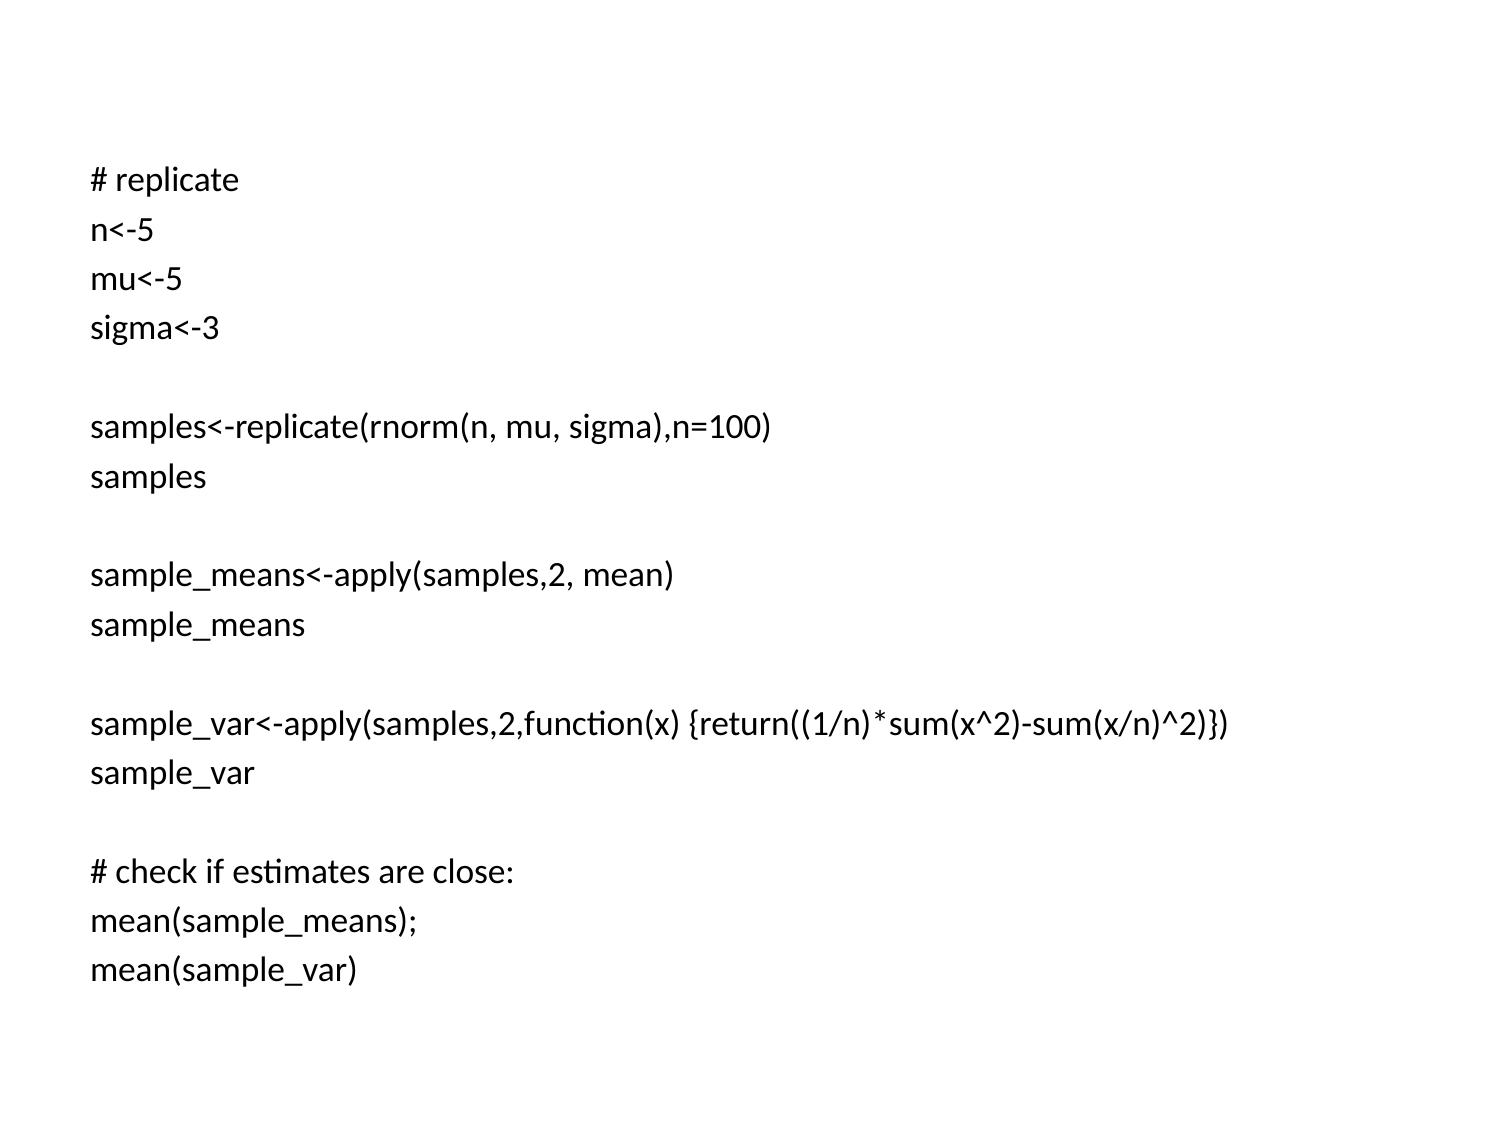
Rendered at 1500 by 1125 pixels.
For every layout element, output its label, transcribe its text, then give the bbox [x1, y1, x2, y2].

list # replicate n<-5 mu<-5 sigma<-3 samples<-replicate(rnorm(n, mu, sigma),n=100) samples sample_means<-apply(samples,2, mean) sample_means sample_var<-apply(samples,2,function(x) {return((1/n)*sum(x^2)-sum(x/n)^2)}) sample_var # check if estimates are close: mean(sample_means); mean(sample_var) [75, 149, 1425, 1005]
